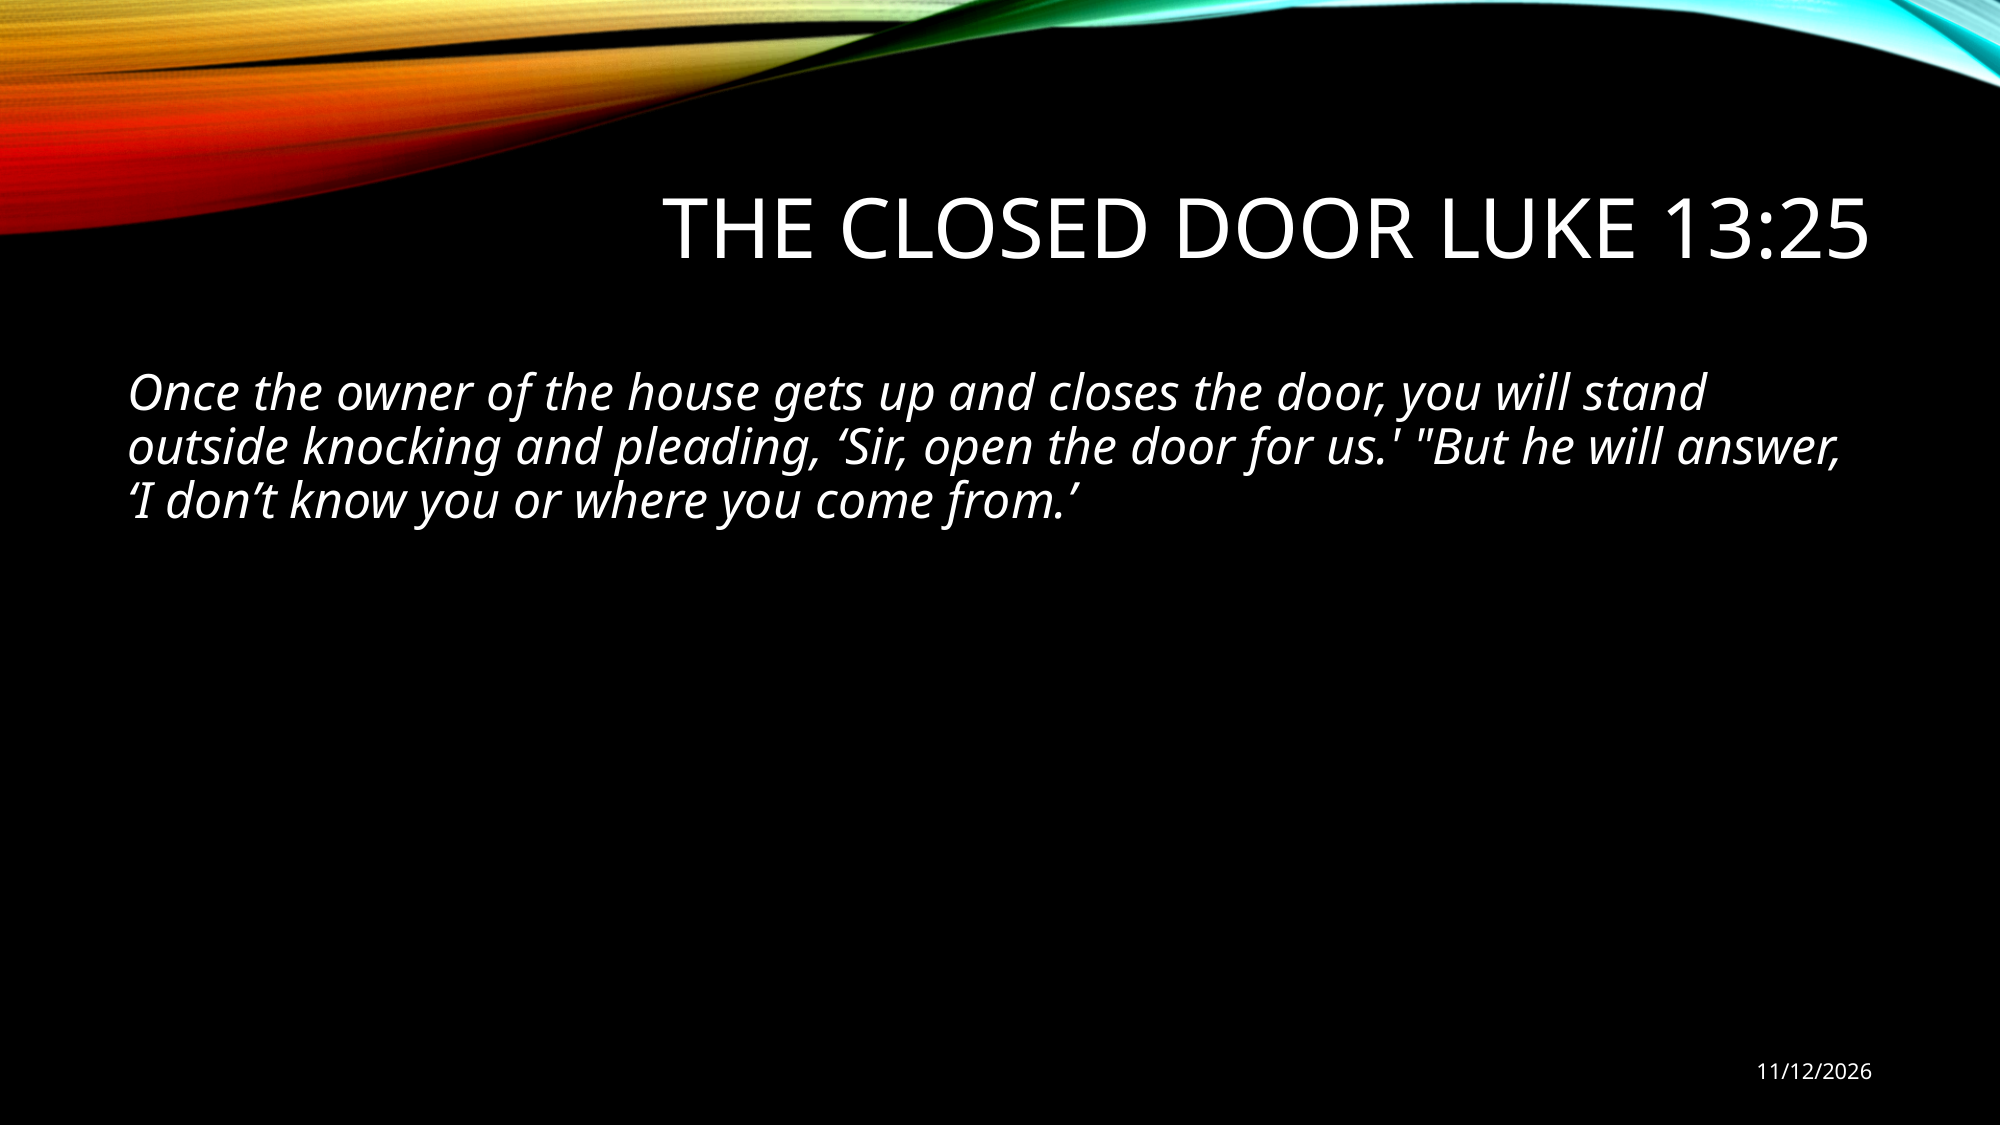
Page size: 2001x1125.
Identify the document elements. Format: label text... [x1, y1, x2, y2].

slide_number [1410, 1042, 1888, 1103]
picture [0, 0, 2000, 237]
list Once the owner of the house gets up and closes the door, you will stand outside knocking and pleading, ‘Sir, open the door for us.' "But he will answer, ‘I don’t know you or where you come from.’ [112, 360, 1888, 1021]
title THE CLOSED DOOR Luke 13:25 [474, 125, 1888, 338]
